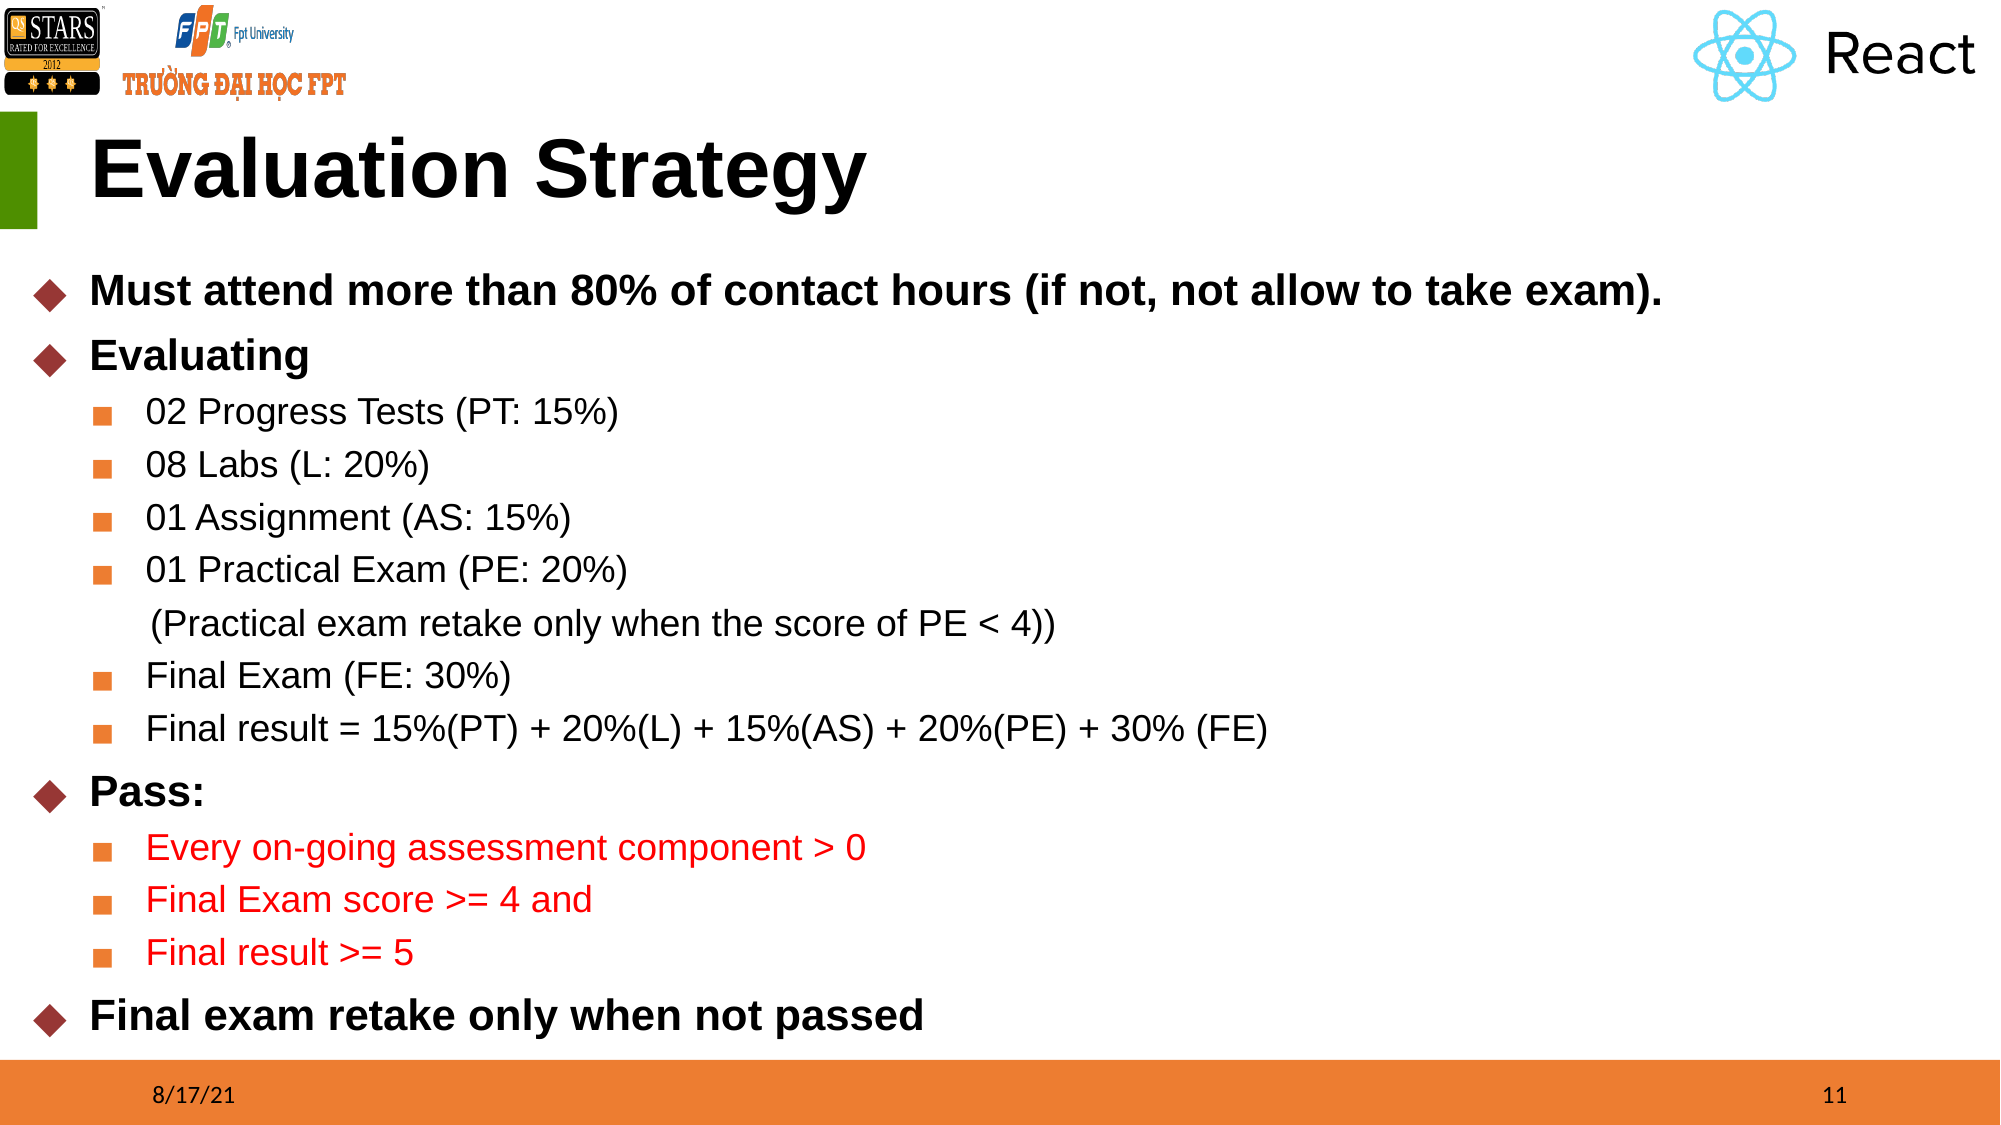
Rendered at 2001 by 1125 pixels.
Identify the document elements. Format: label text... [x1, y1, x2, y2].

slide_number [137, 1064, 588, 1124]
list Must attend more than 80% of contact hours (if not, not allow to take exam). Evaluating 02 Progress Tests (PT: 15%) 08 Labs (L: 20%) 01 Assignment (AS: 15%) 01 Practical Exam (PE: 20%) (Practical exam retake only when the score of PE < 4)) Final Exam (FE: 30%) Final result = 15%(PT) + 20%(L) + 15%(AS) + 20%(PE) + 30% (FE) Pass: Every on-going assessment component > 0 Final Exam score >= 4 and Final result >= 5 Final exam retake only when not passed [18, 254, 1978, 1064]
picture [4, 5, 346, 101]
picture [1679, 8, 2001, 103]
title Evaluation Strategy [37, 111, 1978, 230]
slide_number 11 [1412, 1064, 1863, 1124]
